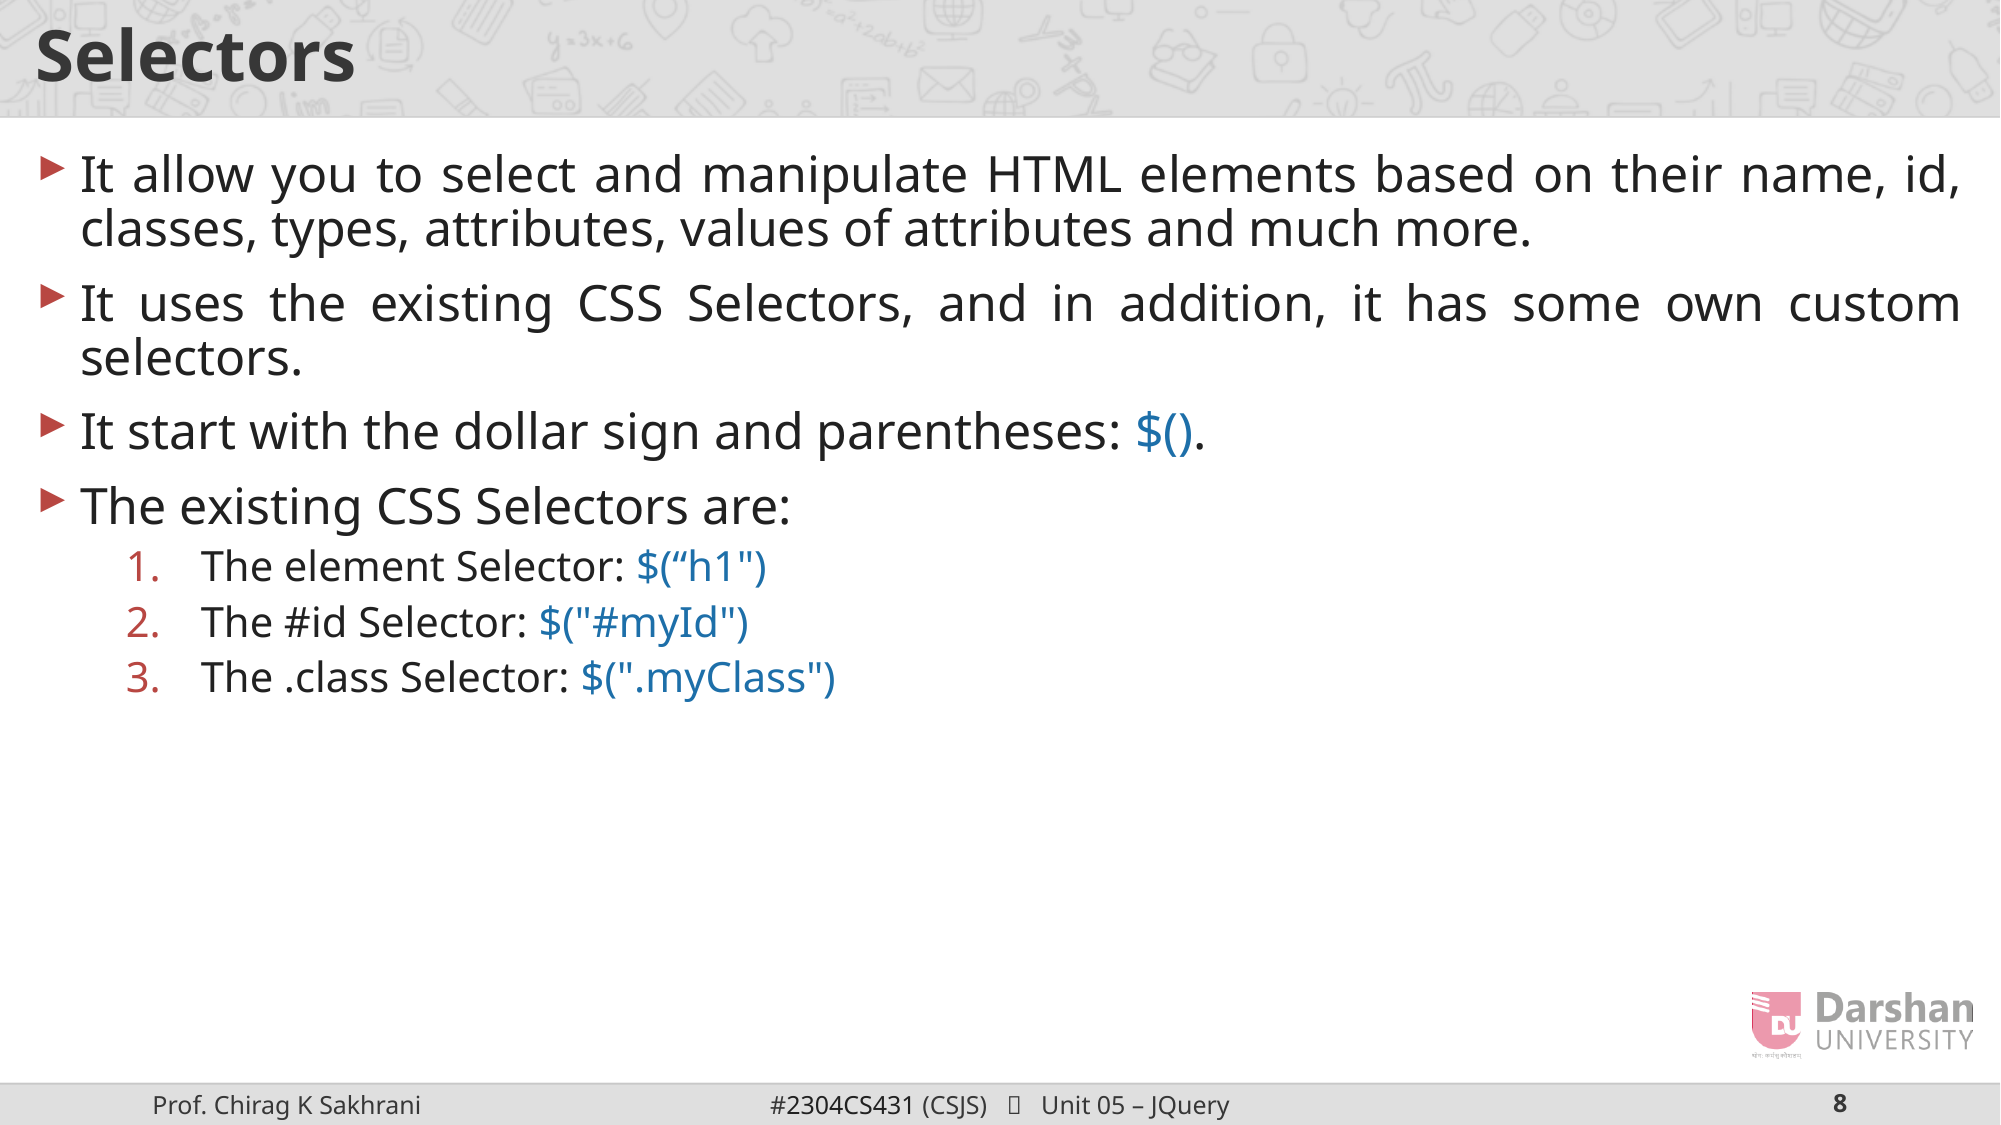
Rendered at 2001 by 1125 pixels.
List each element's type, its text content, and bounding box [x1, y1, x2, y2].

list It allow you to select and manipulate HTML elements based on their name, id, classes, types, attributes, values of attributes and much more. It uses the existing CSS Selectors, and in addition, it has some own custom selectors. It start with the dollar sign and parentheses: $(). The existing CSS Selectors are: The element Selector: $(“h1") The #id Selector: $("#myId") The .class Selector: $(".myClass") [21, 141, 1979, 1059]
title Selectors [0, 0, 2000, 117]
